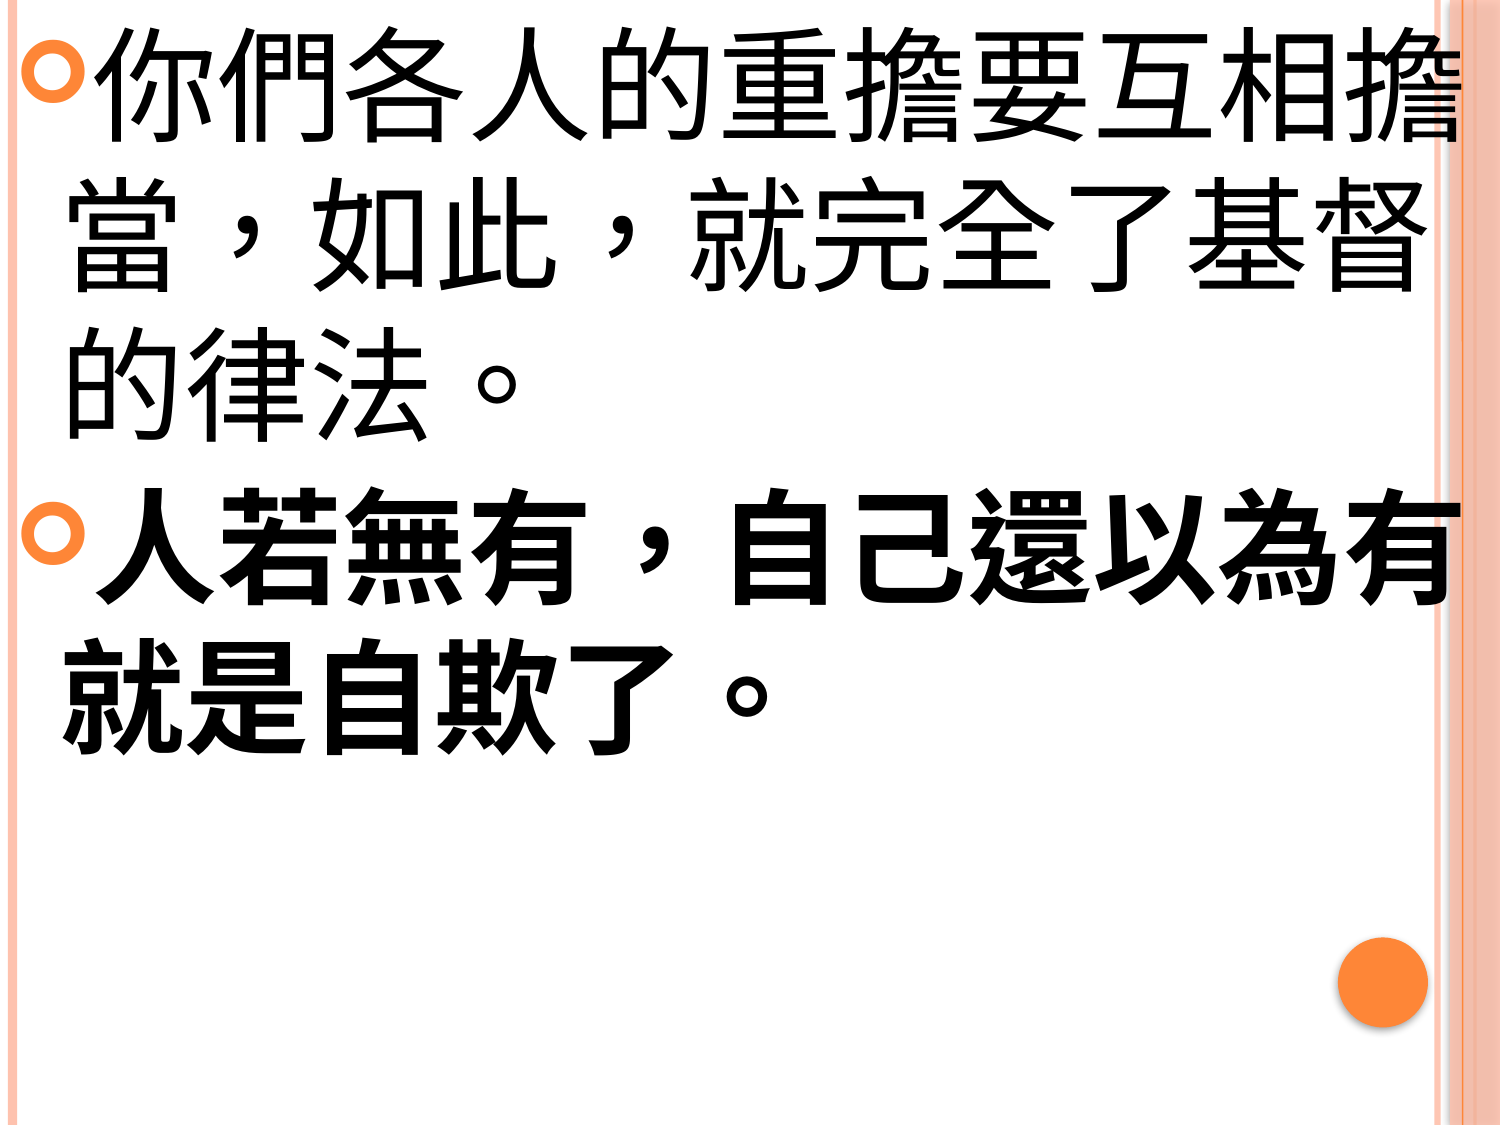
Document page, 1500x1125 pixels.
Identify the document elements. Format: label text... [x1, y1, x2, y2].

list 你們各人的重擔要互相擔當，如此，就完全了基督的律法。 人若無有，自己還以為有，就是自欺了。 [0, 0, 1500, 1125]
